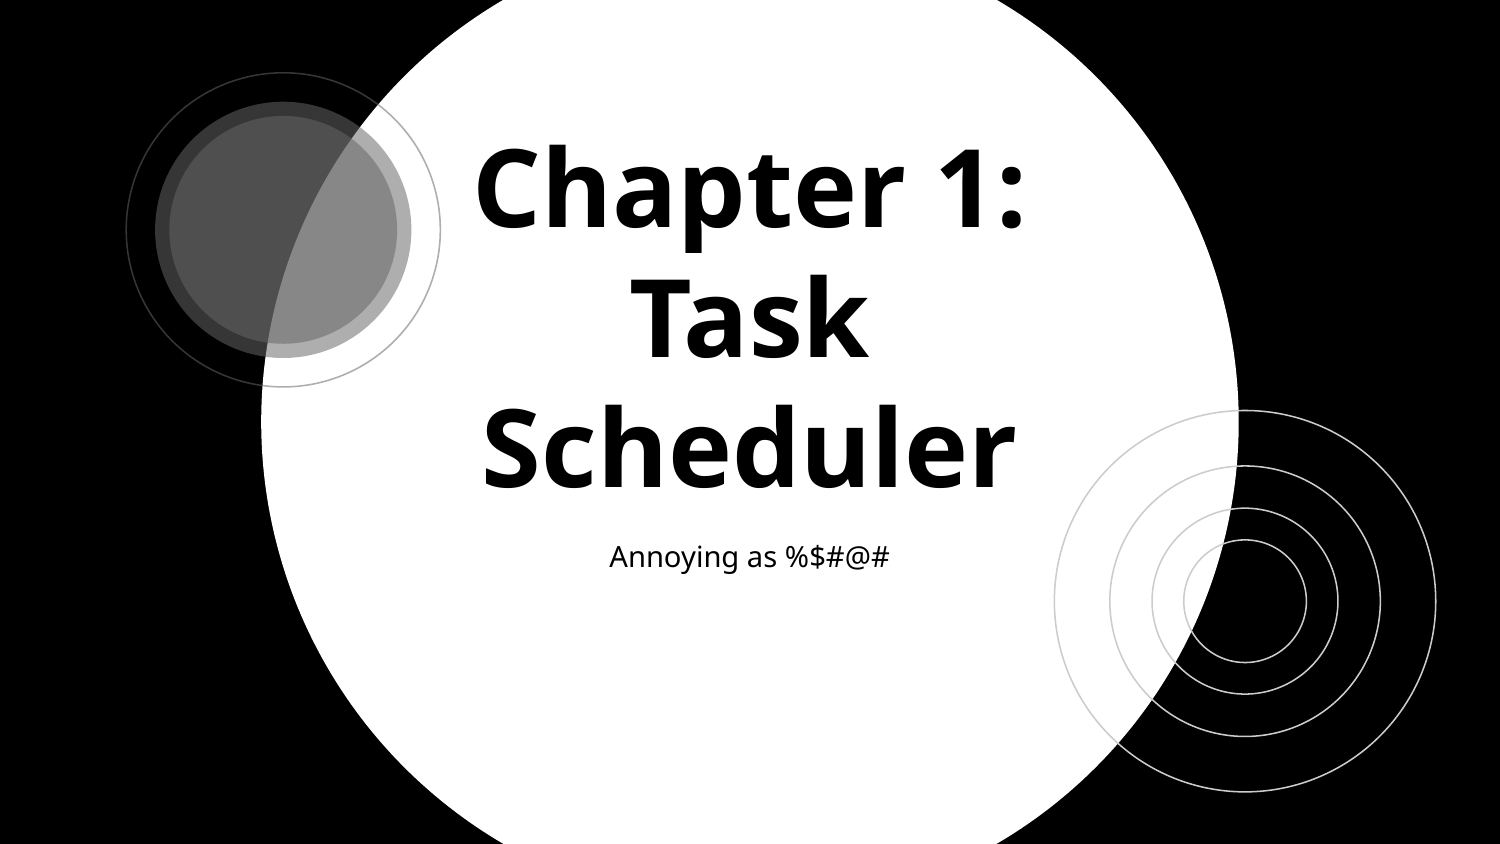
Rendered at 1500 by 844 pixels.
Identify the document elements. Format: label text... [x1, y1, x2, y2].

subtitle Annoying as %$#@# [421, 524, 1079, 652]
title Chapter 1: Task Scheduler [421, 366, 1079, 524]
